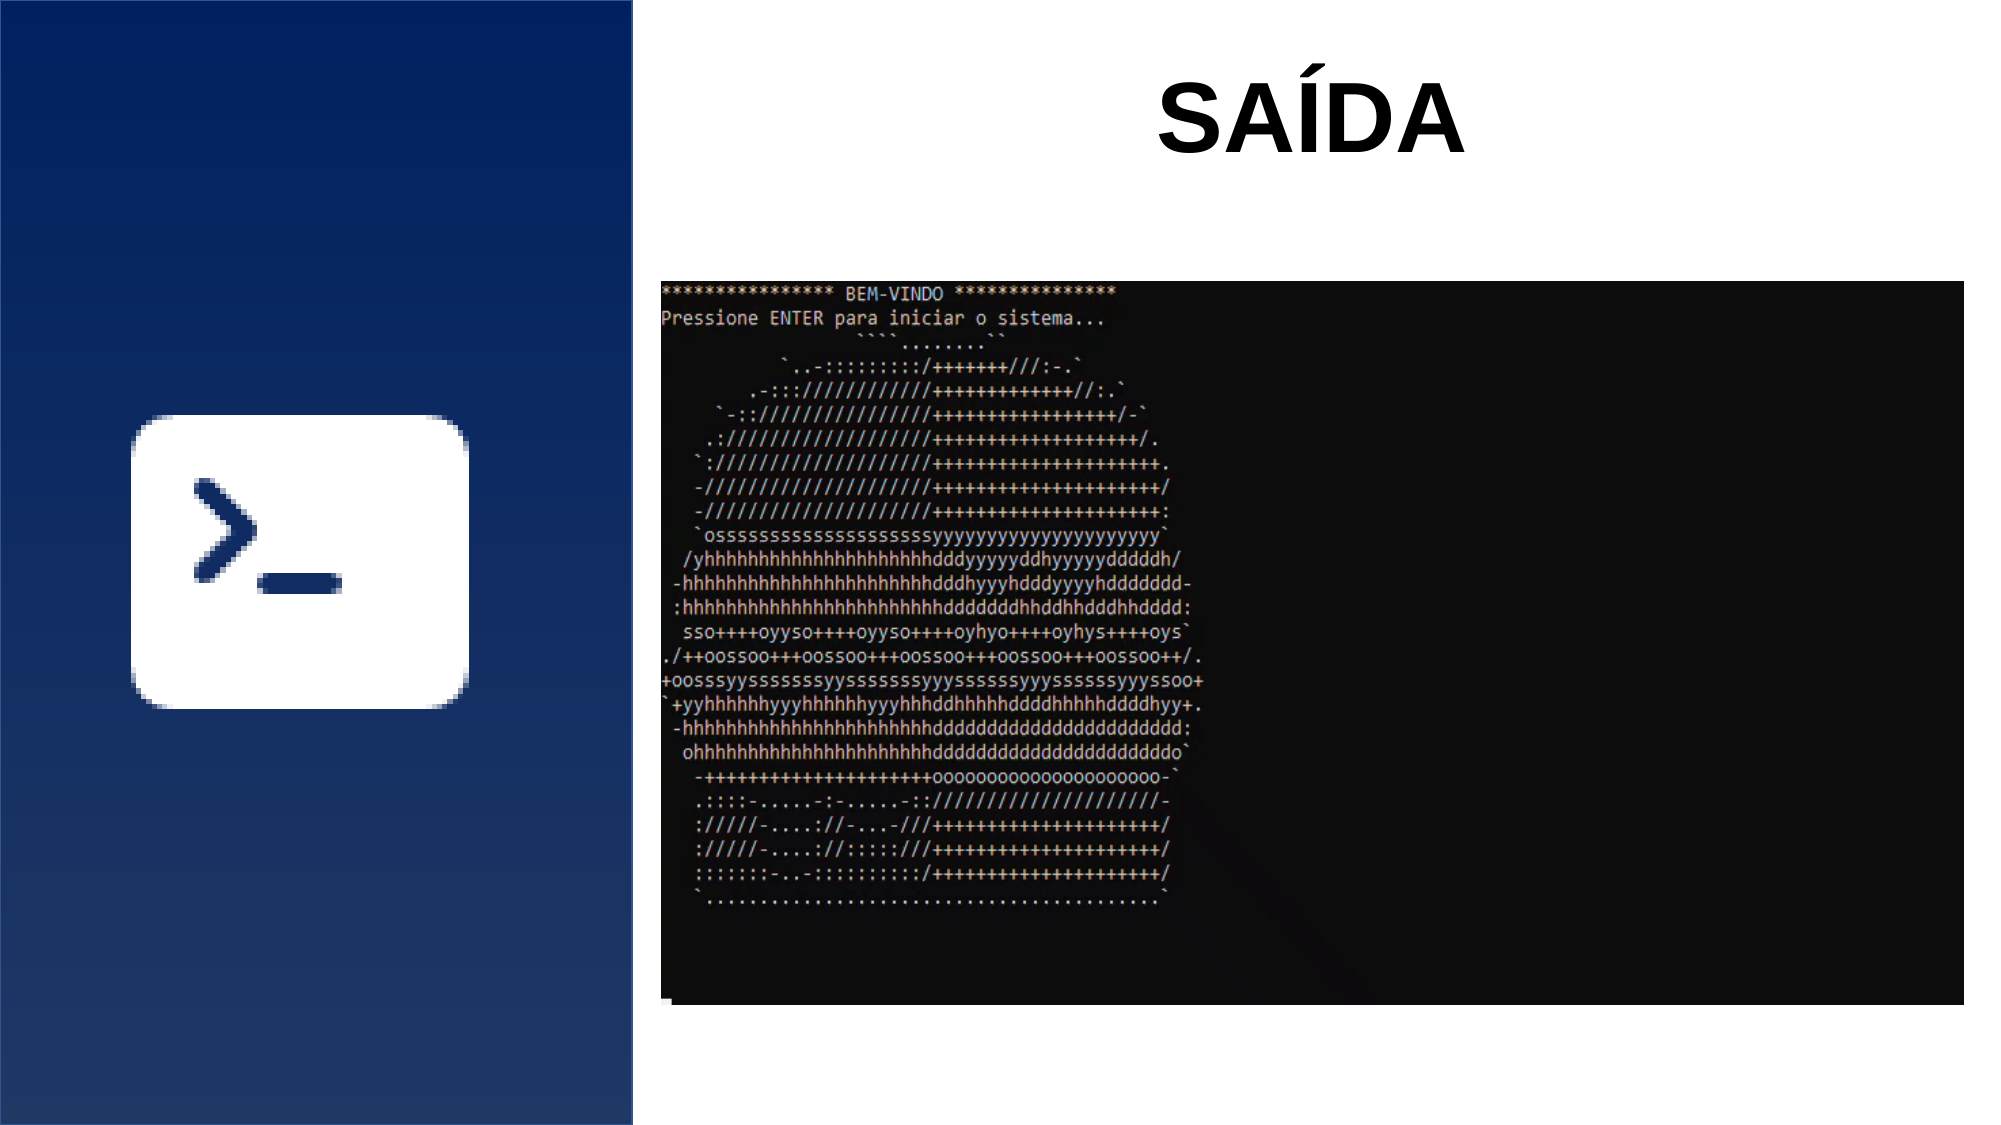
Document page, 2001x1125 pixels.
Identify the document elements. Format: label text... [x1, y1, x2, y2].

text_box [0, 0, 633, 1125]
list SAÍDA [806, 58, 1819, 160]
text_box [660, 280, 1965, 1006]
picture [131, 394, 469, 731]
